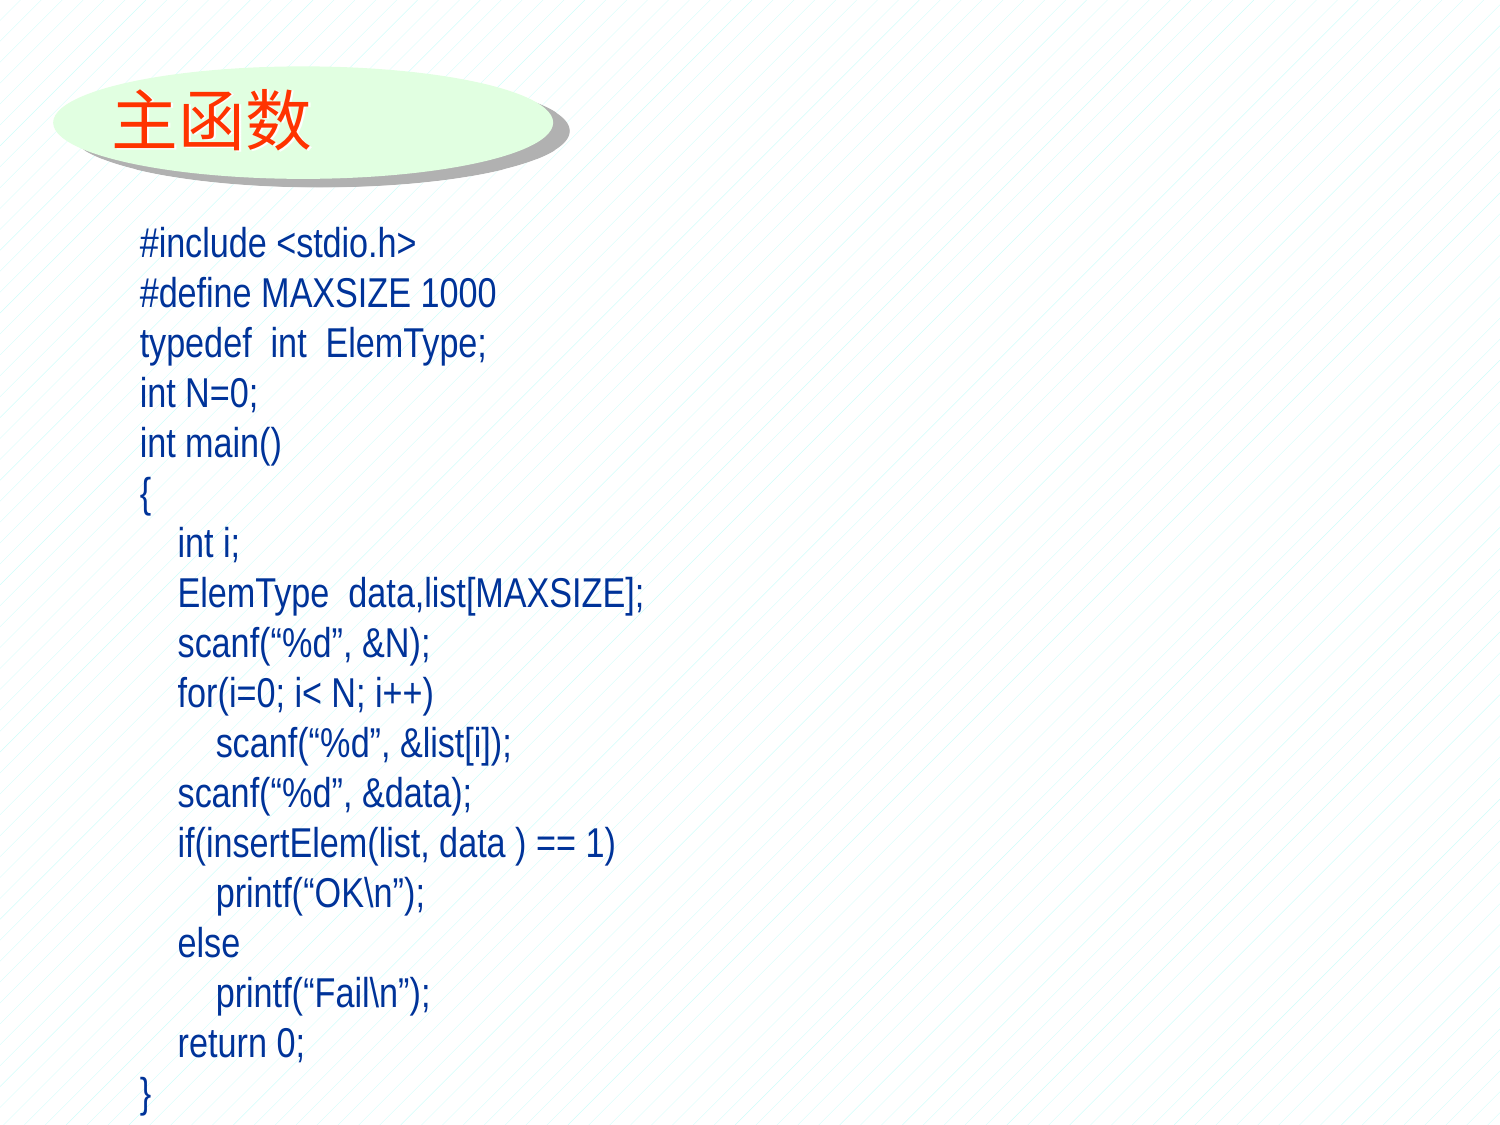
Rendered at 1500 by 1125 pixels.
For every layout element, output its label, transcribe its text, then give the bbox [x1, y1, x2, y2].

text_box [52, 66, 554, 180]
text_box #include <stdio.h> #define MAXSIZE 1000 typedef int ElemType; int N=0; int main() { int i; ElemType data,list[MAXSIZE]; scanf(“%d”, &N); for(i=0; i< N; i++) scanf(“%d”, &list[i]); scanf(“%d”, &data); if(insertElem(list, data ) == 1) printf(“OK\n”); else printf(“Fail\n”); return 0; } [125, 208, 1500, 1124]
